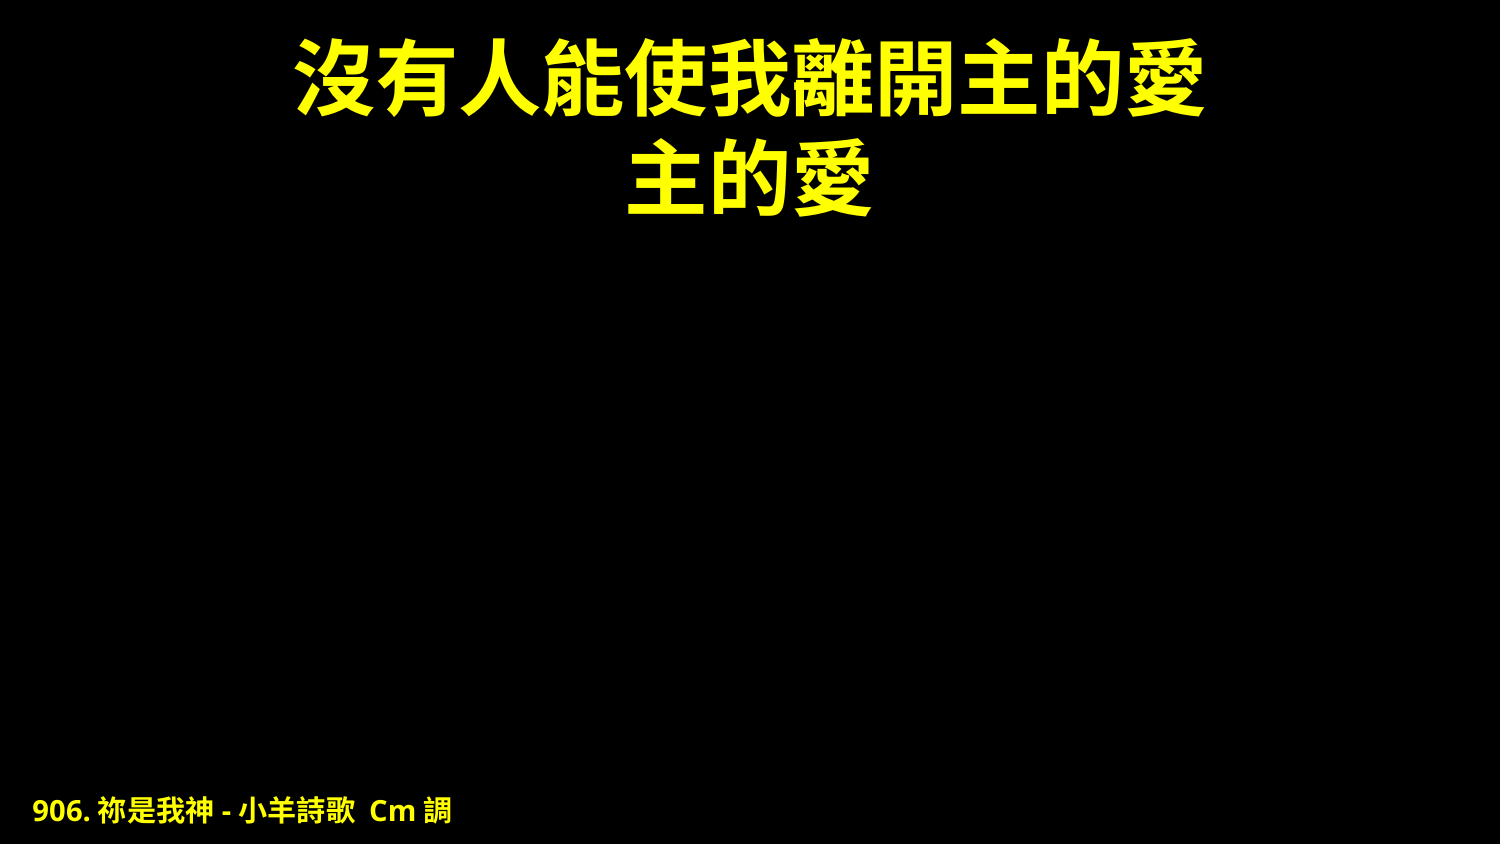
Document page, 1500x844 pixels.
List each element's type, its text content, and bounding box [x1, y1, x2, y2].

title 沒有人能使我離開主的愛 主的愛 [0, 55, 1500, 197]
text_box 906.祢是我神-小羊詩歌 Cm調 [17, 784, 774, 835]
